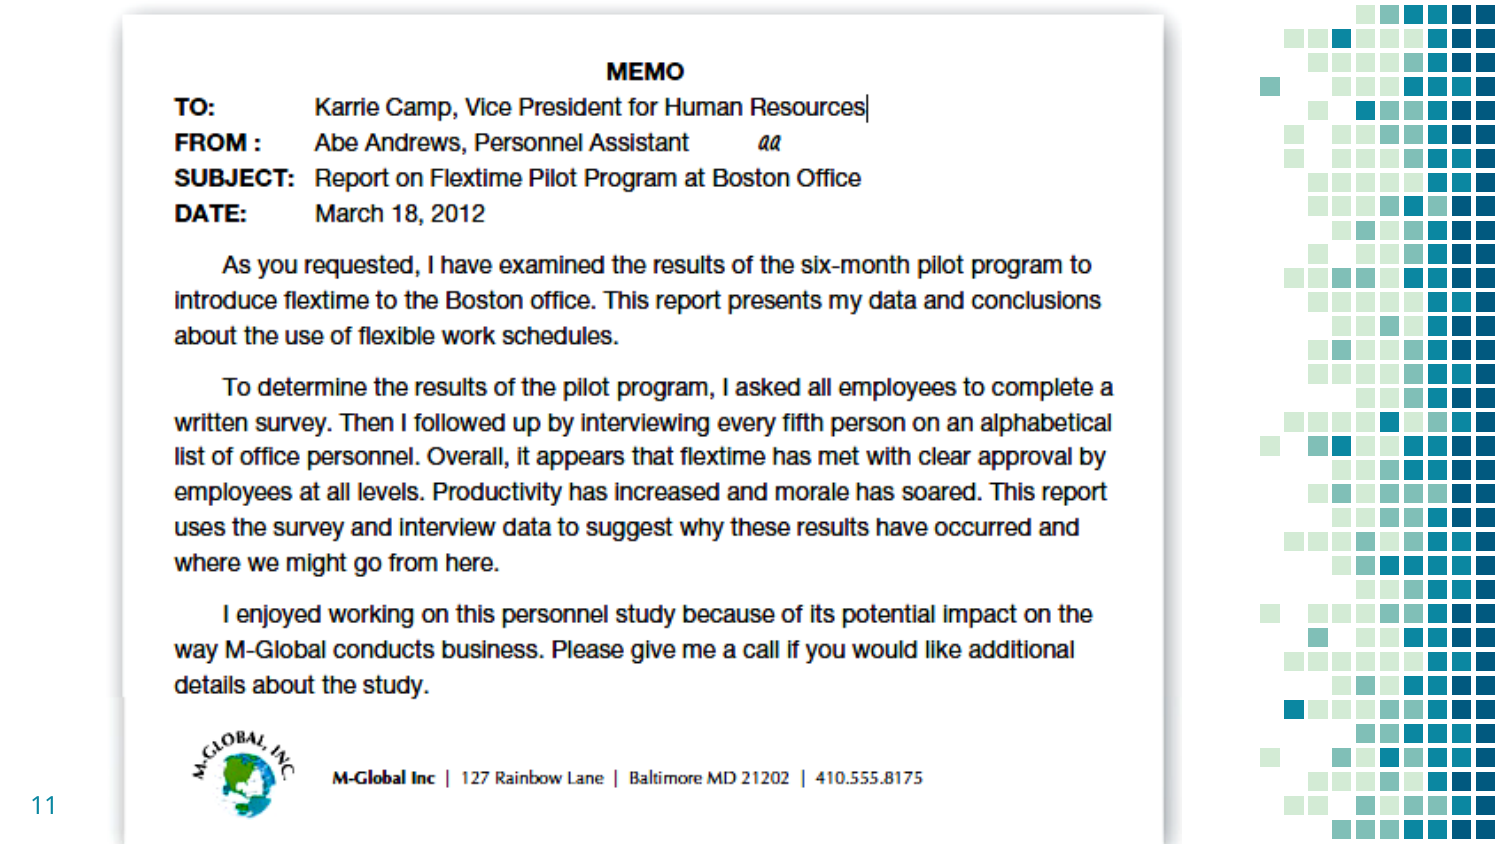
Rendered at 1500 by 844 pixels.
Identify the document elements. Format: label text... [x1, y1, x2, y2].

picture [104, 0, 1182, 844]
slide_number 11 [15, 774, 99, 839]
